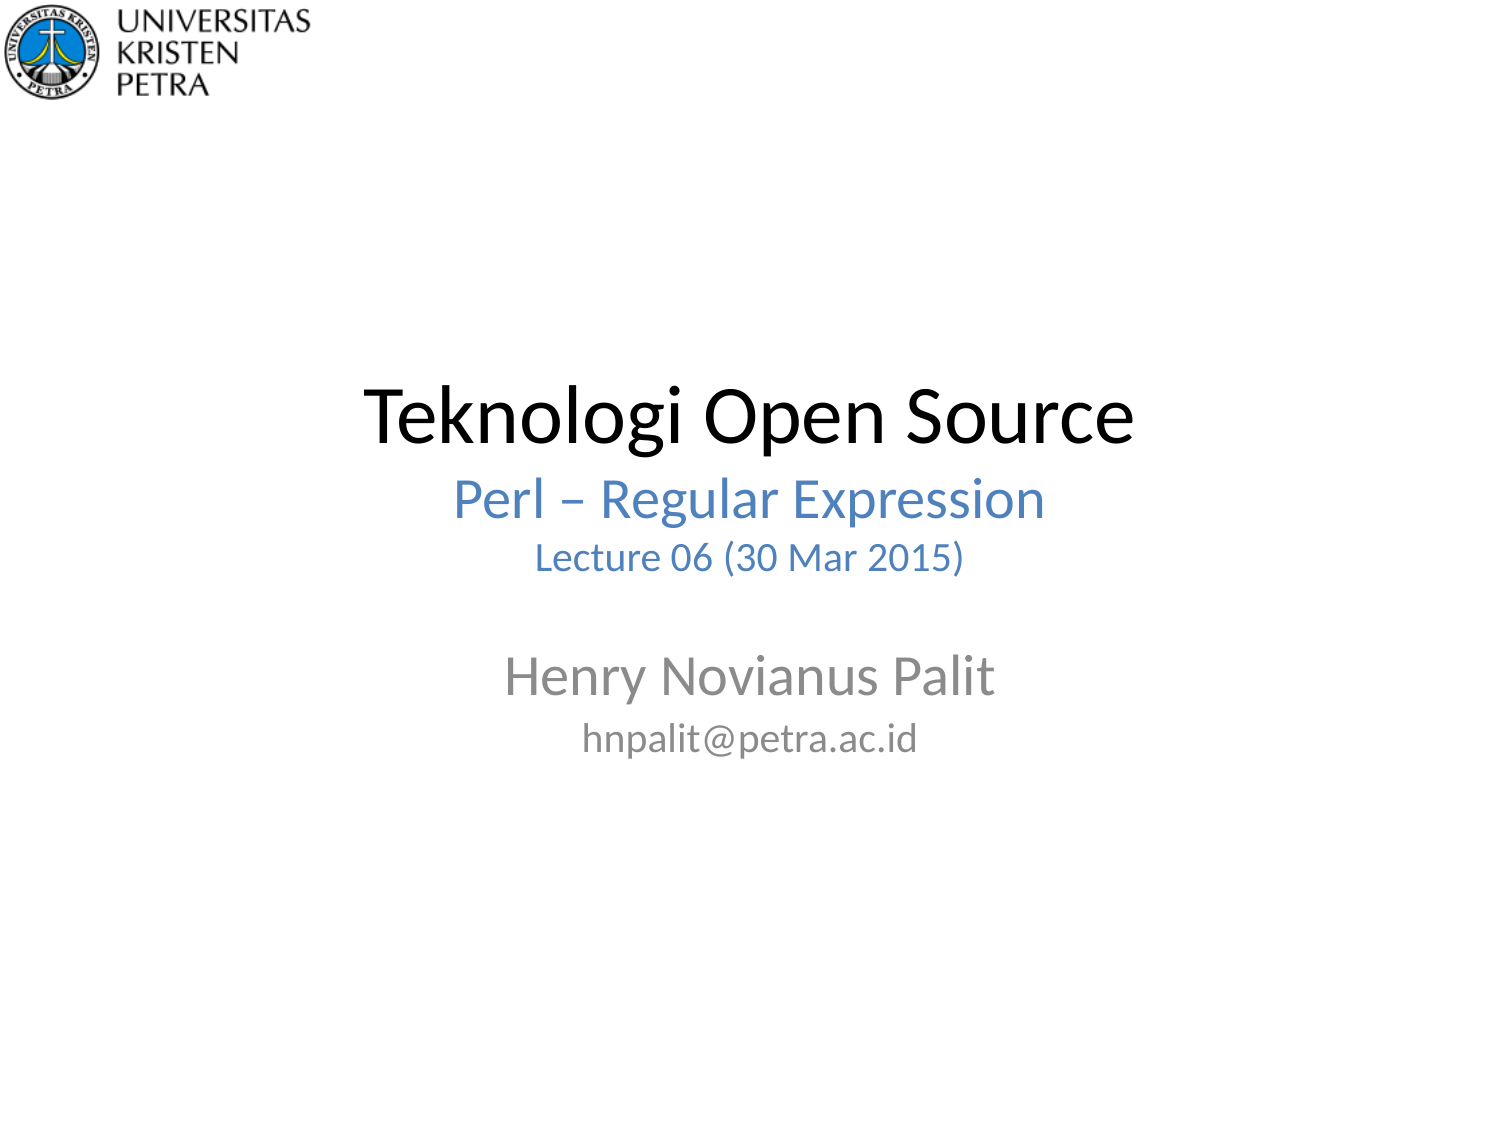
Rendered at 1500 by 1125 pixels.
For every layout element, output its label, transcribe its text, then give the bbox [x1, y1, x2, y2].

picture [4, 4, 313, 100]
title Teknologi Open Source Perl – Regular Expression Lecture 06 (30 Mar 2015) [112, 349, 1388, 591]
subtitle Henry Novianus Palit hnpalit@petra.ac.id [225, 637, 1275, 925]
